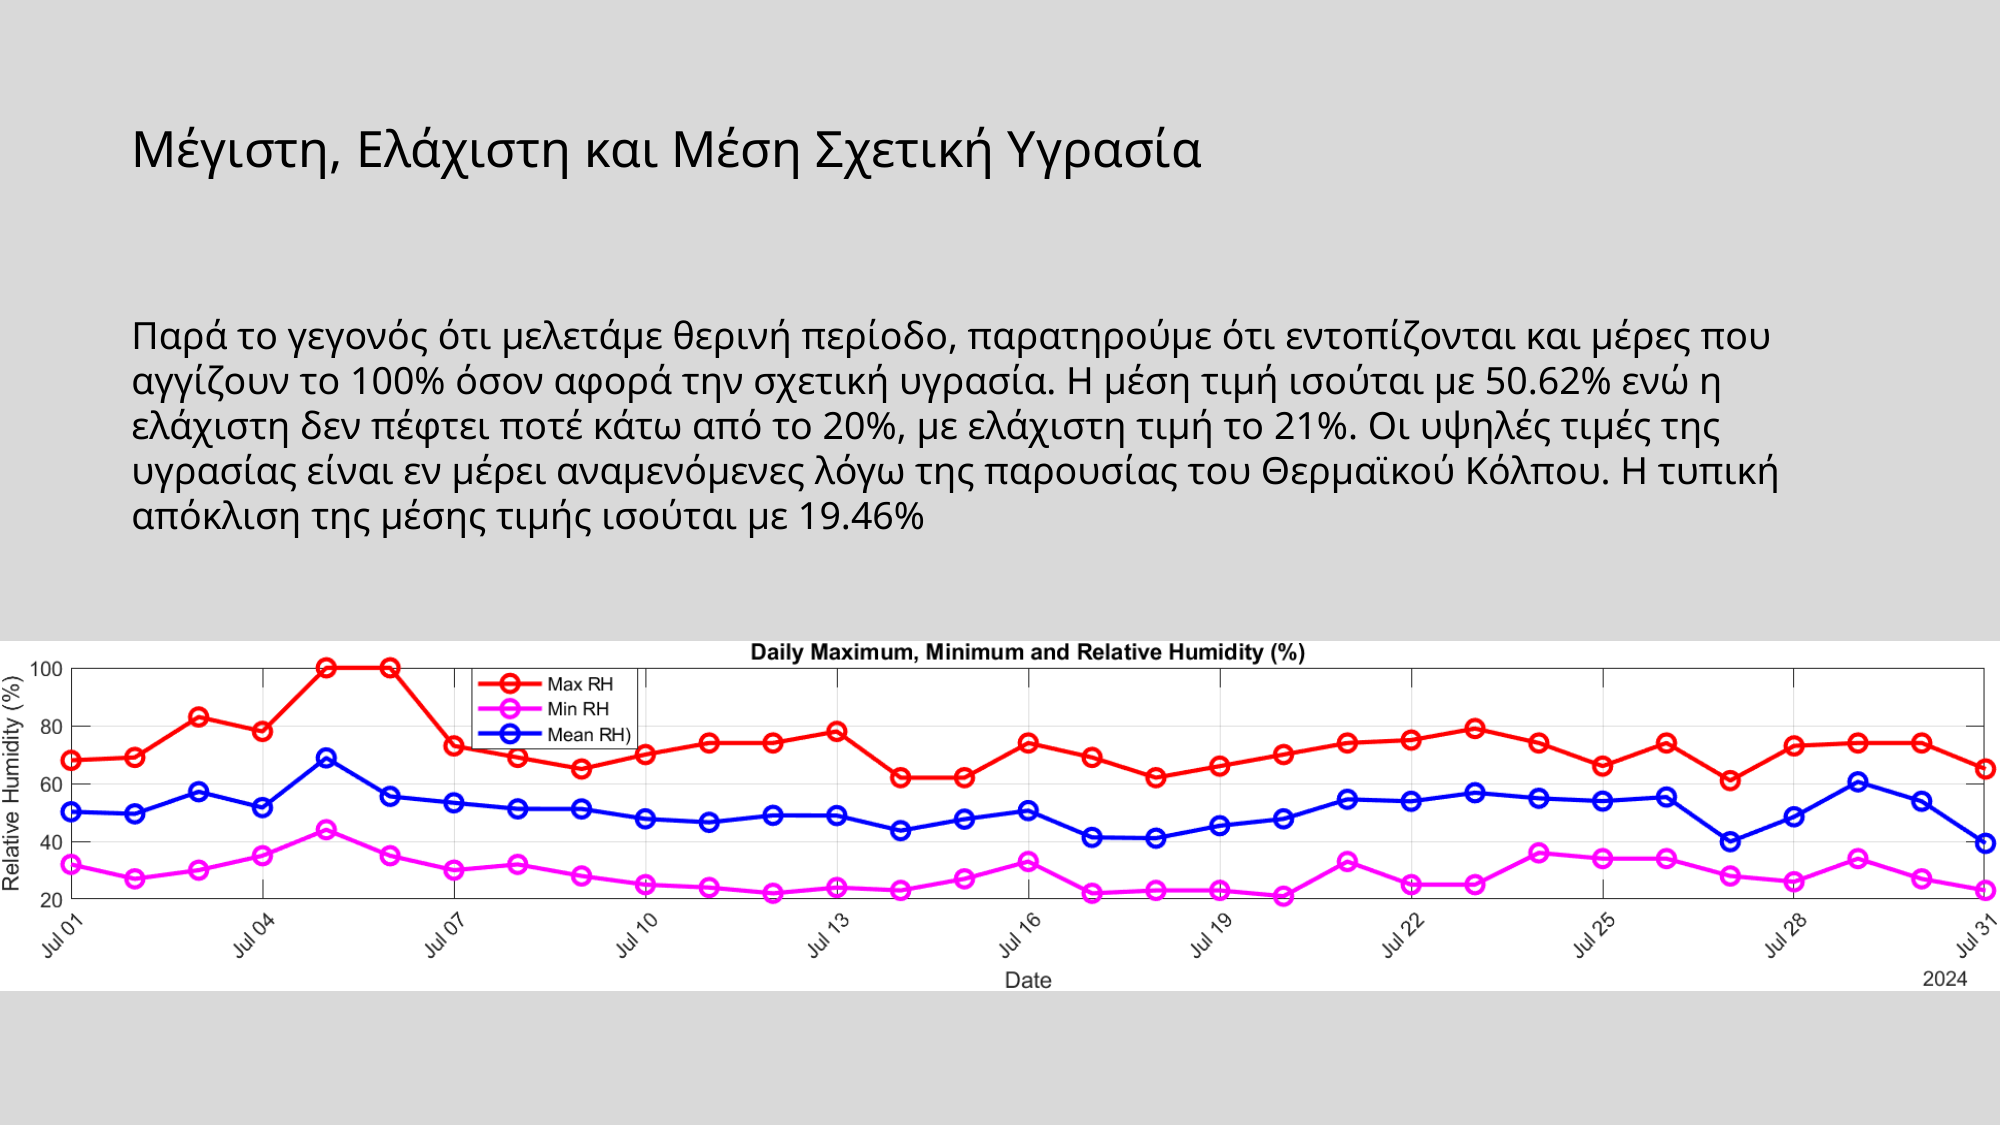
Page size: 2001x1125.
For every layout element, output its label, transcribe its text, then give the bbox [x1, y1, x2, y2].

picture [0, 641, 2000, 992]
text_box Μέγιστη, Ελάχιστη και Μέση Σχετική Υγρασία [116, 110, 1400, 231]
text_box Παρά το γεγονός ότι μελετάμε θερινή περίοδο, παρατηρούμε ότι εντοπίζονται και μέρες που αγγίζουν το 100% όσον αφορά την σχετική υγρασία. Η μέση τιμή ισούται με 50.62% ενώ η ελάχιστη δεν πέφτει ποτέ κάτω από το 20%, με ελάχιστη τιμή το 21%. Οι υψηλές τιμές της υγρασίας είναι εν μέρει αναμενόμενες λόγω της παρουσίας του Θερμαϊκού Κόλπου. Η τυπική απόκλιση της μέσης τιμής ισούται με 19.46% [116, 304, 1884, 545]
